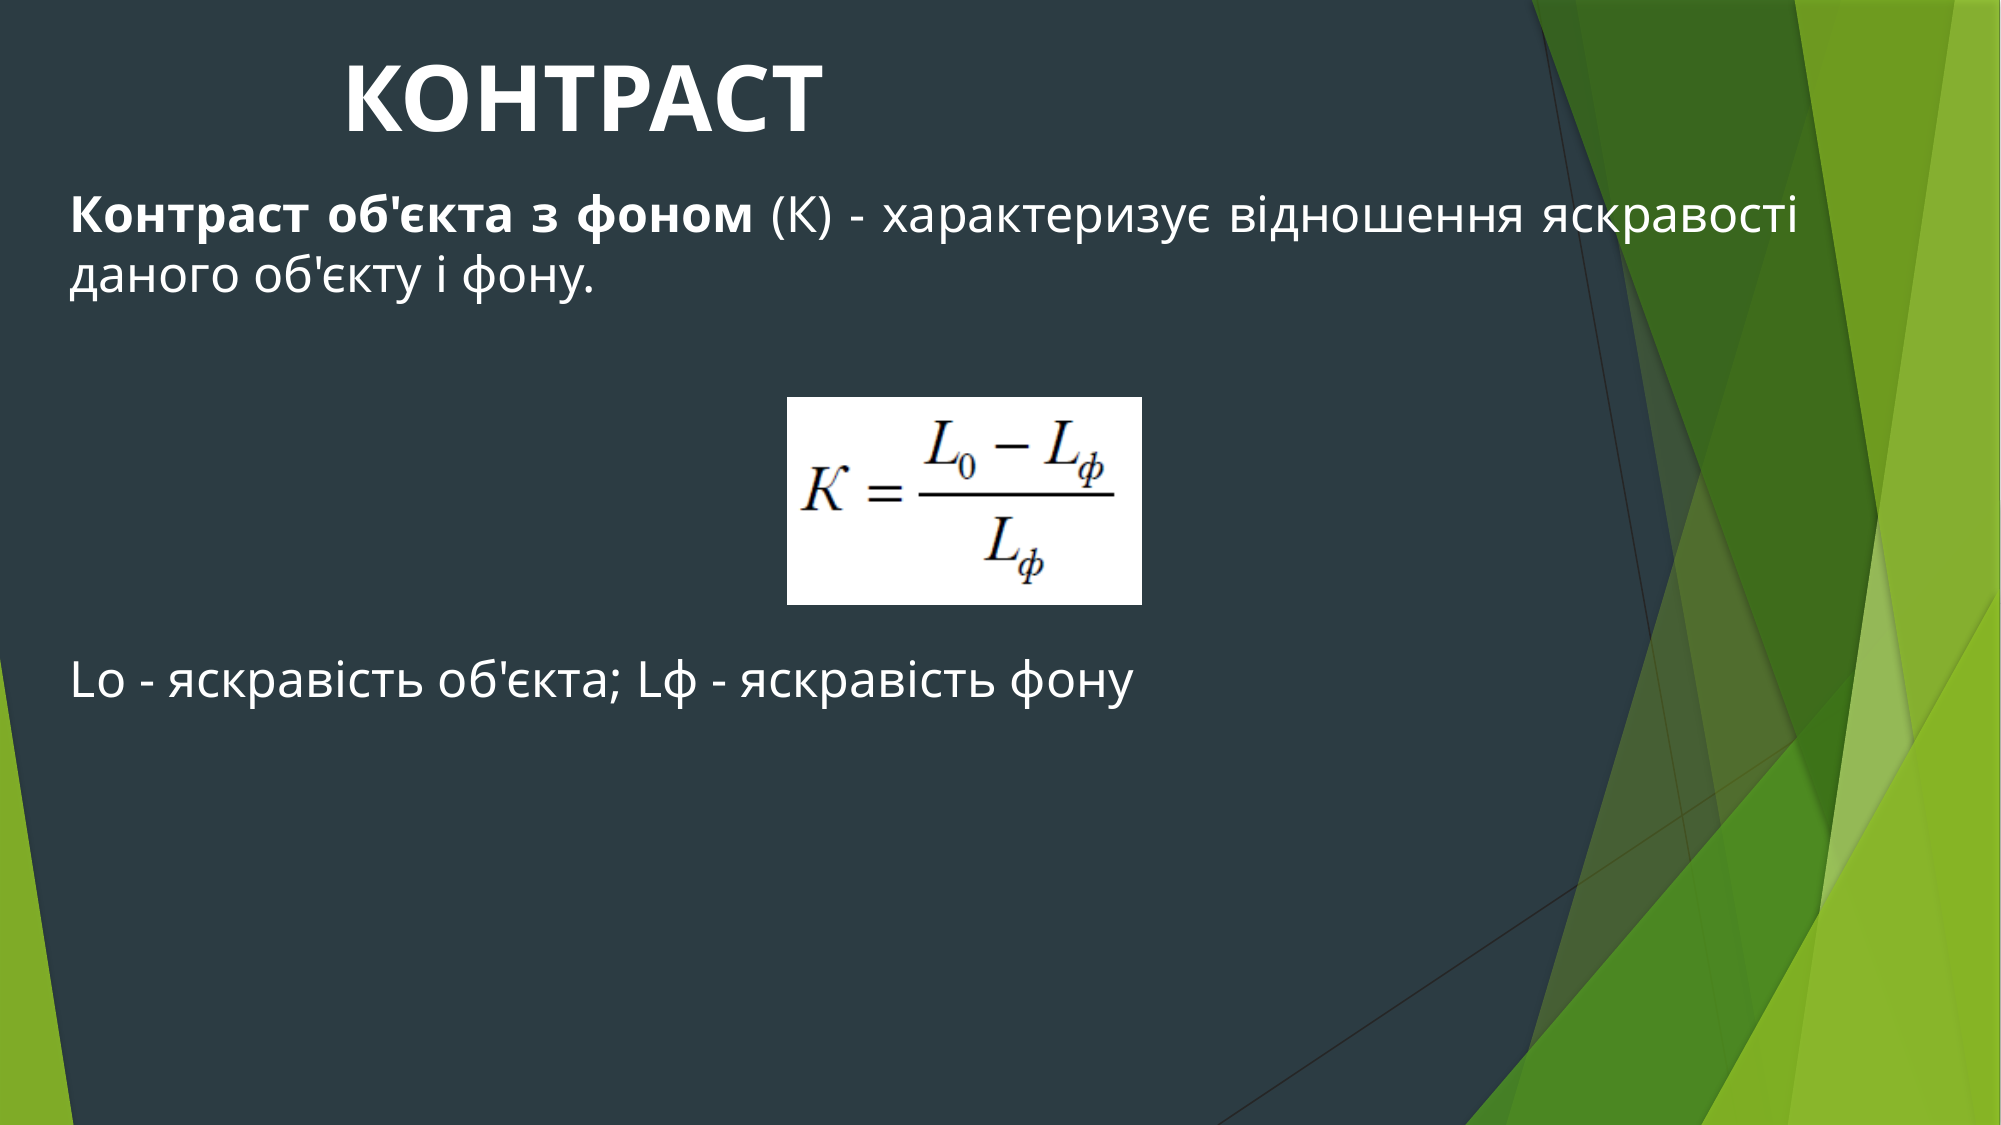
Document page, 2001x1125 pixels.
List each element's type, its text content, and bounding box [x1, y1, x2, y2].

text_box контраст [326, 46, 1603, 144]
picture [786, 396, 1143, 605]
list Контраст об'єкта з фоном (К) - характеризує відношення яскравості даного об'єкту і фону. Lо - яскравість об'єкта; Lф - яскравість фону [54, 175, 1816, 685]
